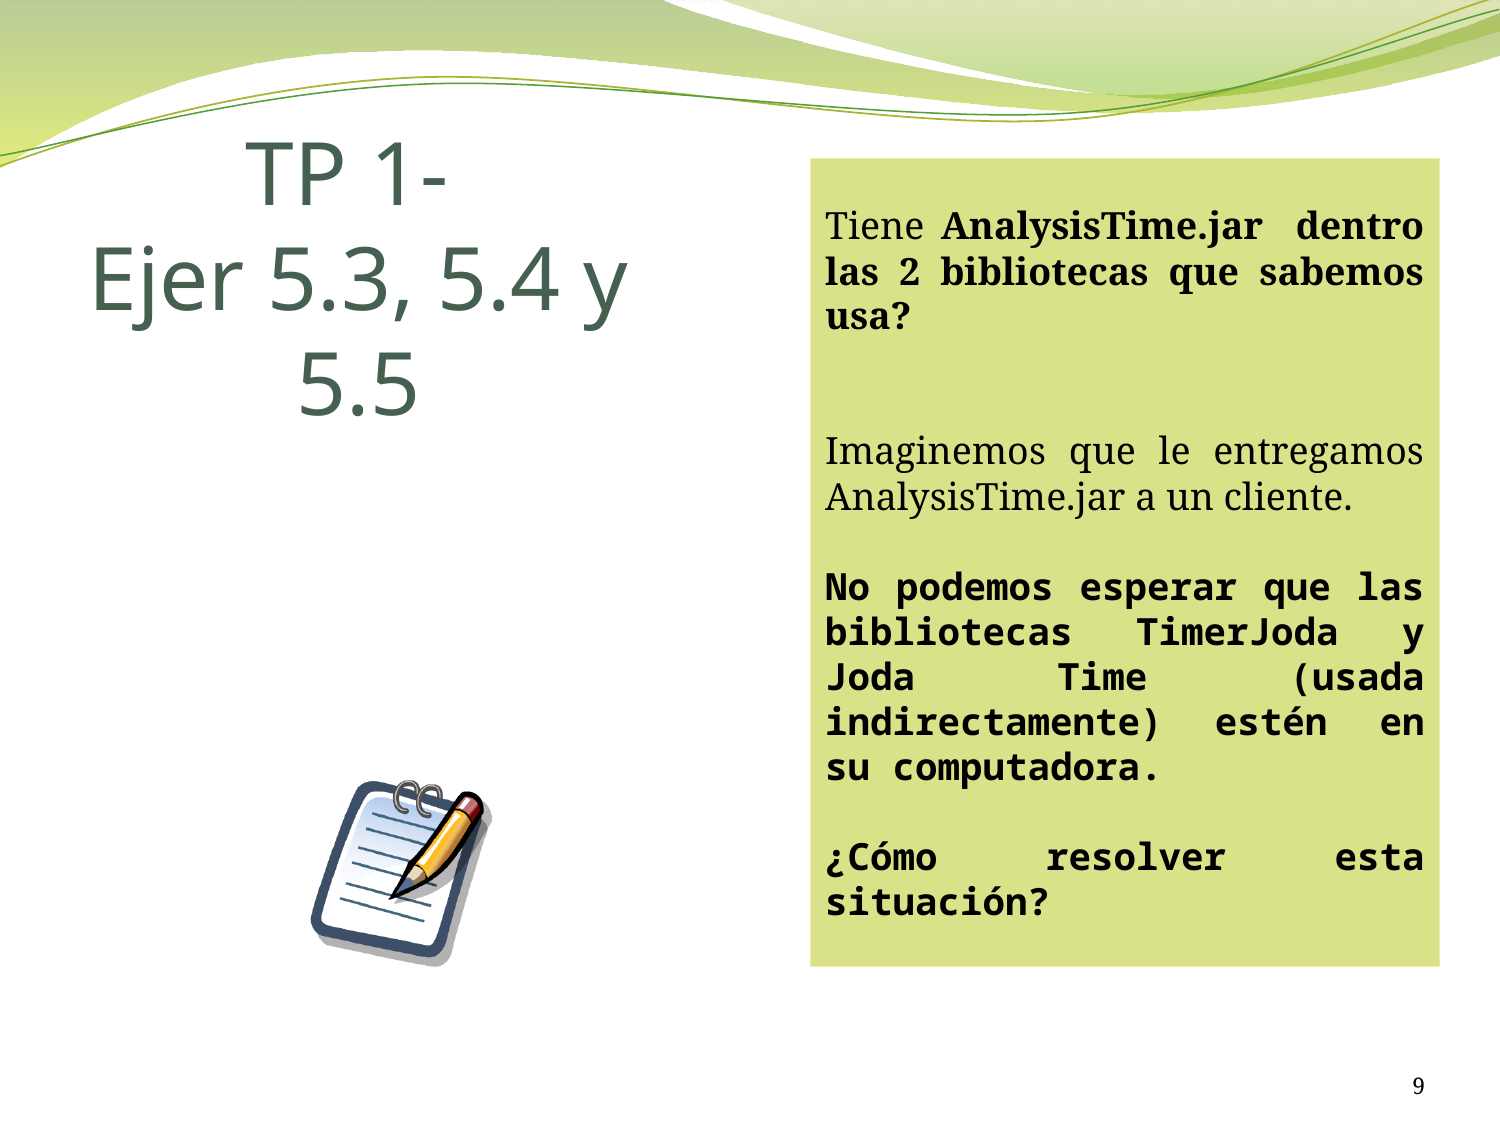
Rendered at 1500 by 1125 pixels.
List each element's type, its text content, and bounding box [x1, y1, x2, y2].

picture [308, 778, 497, 967]
list Tiene AnalysisTime.jar dentro las 2 bibliotecas que sabemos usa? Imaginemos que le entregamos AnalysisTime.jar a un cliente. No podemos esperar que las bibliotecas TimerJoda y Joda Time (usada indirectamente) estén en su computadora. ¿Cómo resolver esta situación? [810, 158, 1440, 967]
slide_number 9 [1387, 1017, 1478, 1104]
title TP 1- Ejer 5.3, 5.4 y 5.5 [26, 106, 691, 449]
